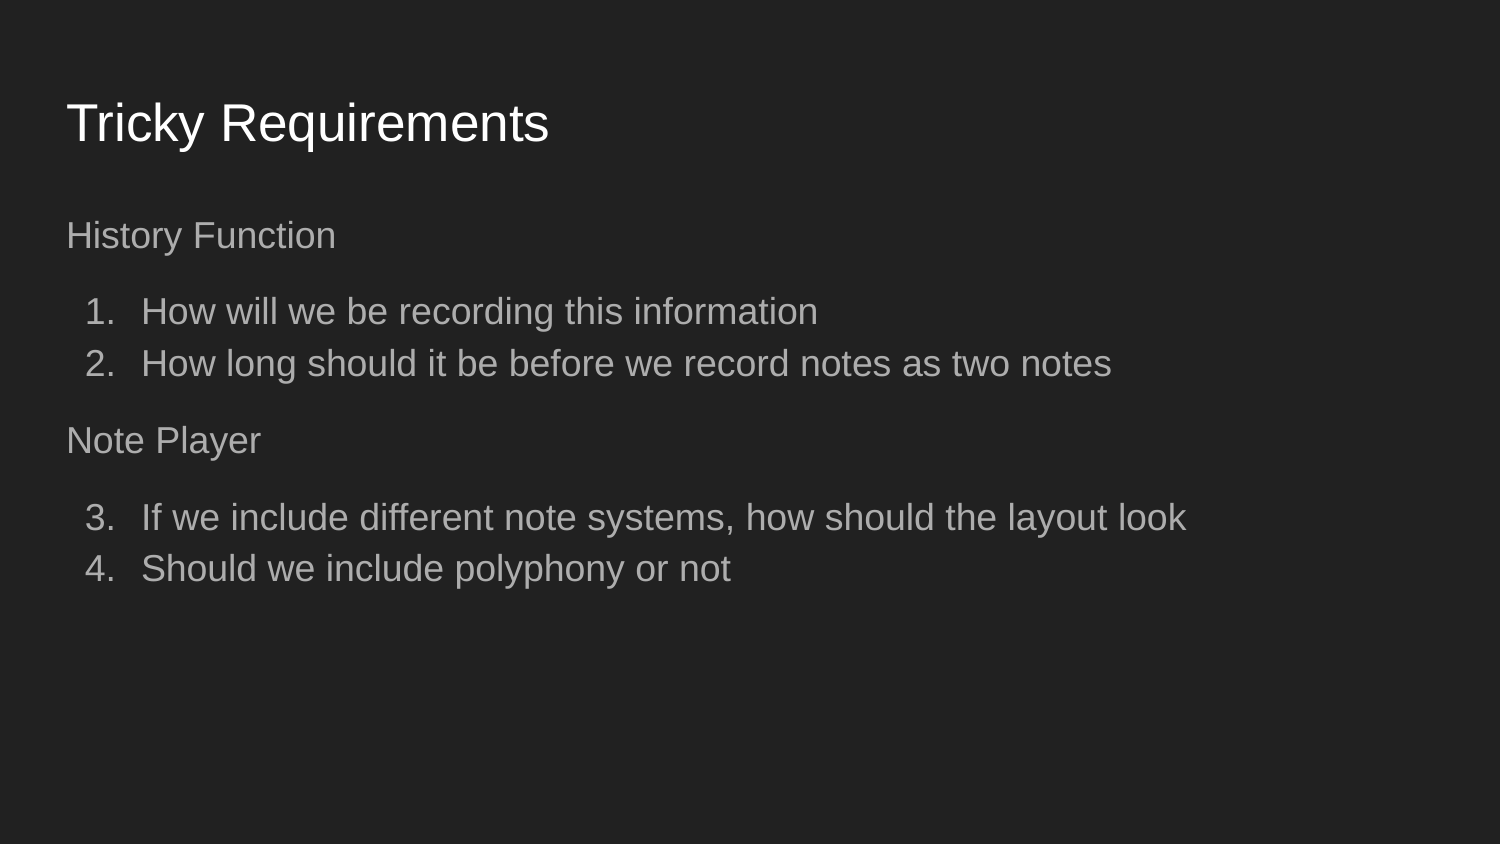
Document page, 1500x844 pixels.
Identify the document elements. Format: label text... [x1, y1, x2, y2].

title Tricky Requirements [51, 72, 1449, 167]
list History Function How will we be recording this information How long should it be before we record notes as two notes Note Player If we include different note systems, how should the layout look Should we include polyphony or not [51, 189, 1449, 750]
